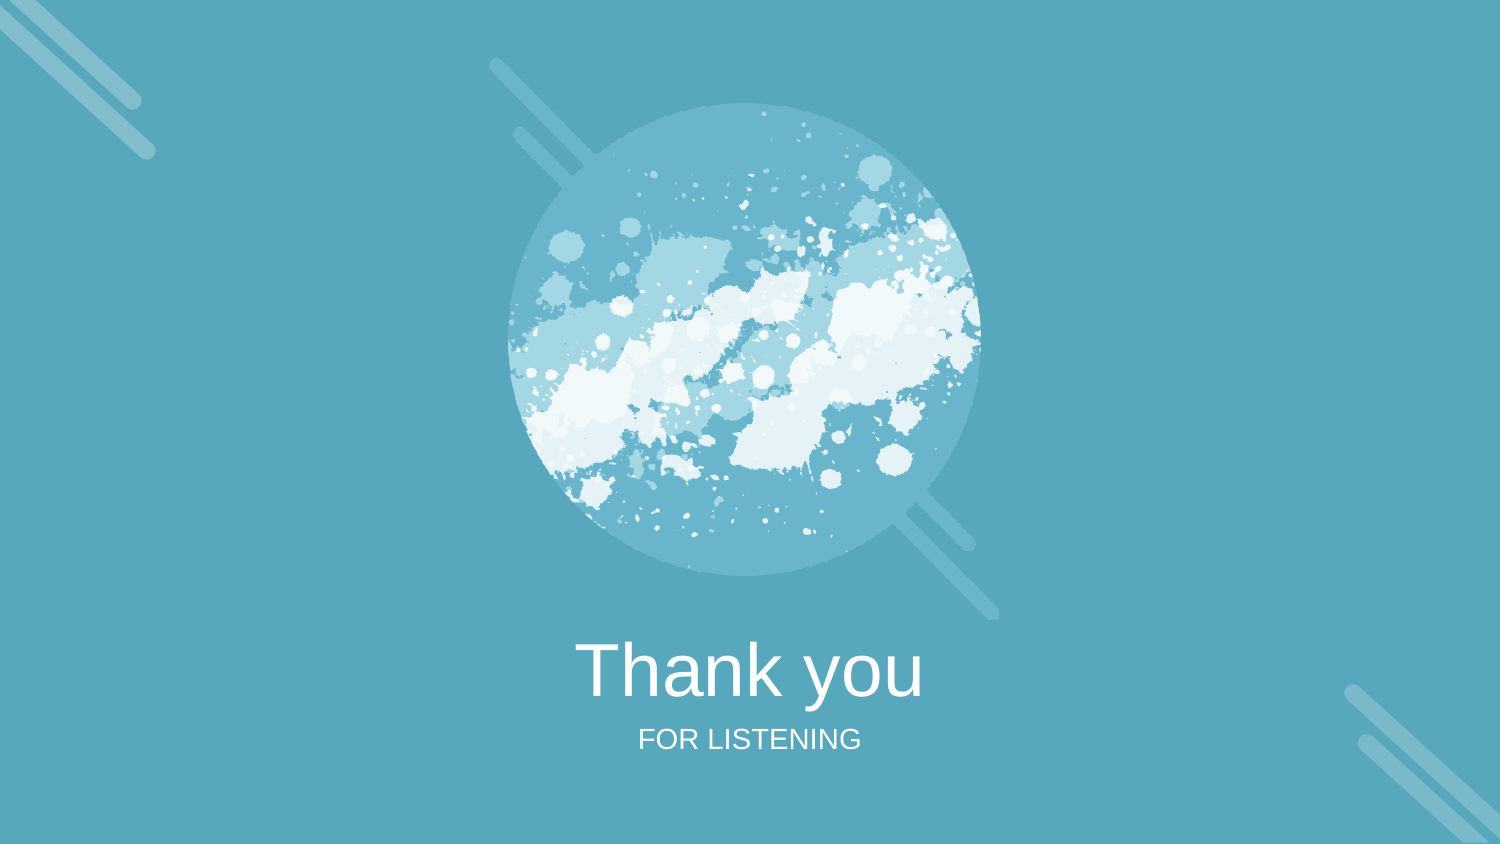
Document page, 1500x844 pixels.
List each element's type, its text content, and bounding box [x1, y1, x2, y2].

list Thank you [0, 619, 1500, 713]
list FOR LISTENING [0, 713, 1500, 762]
picture [489, 58, 999, 619]
